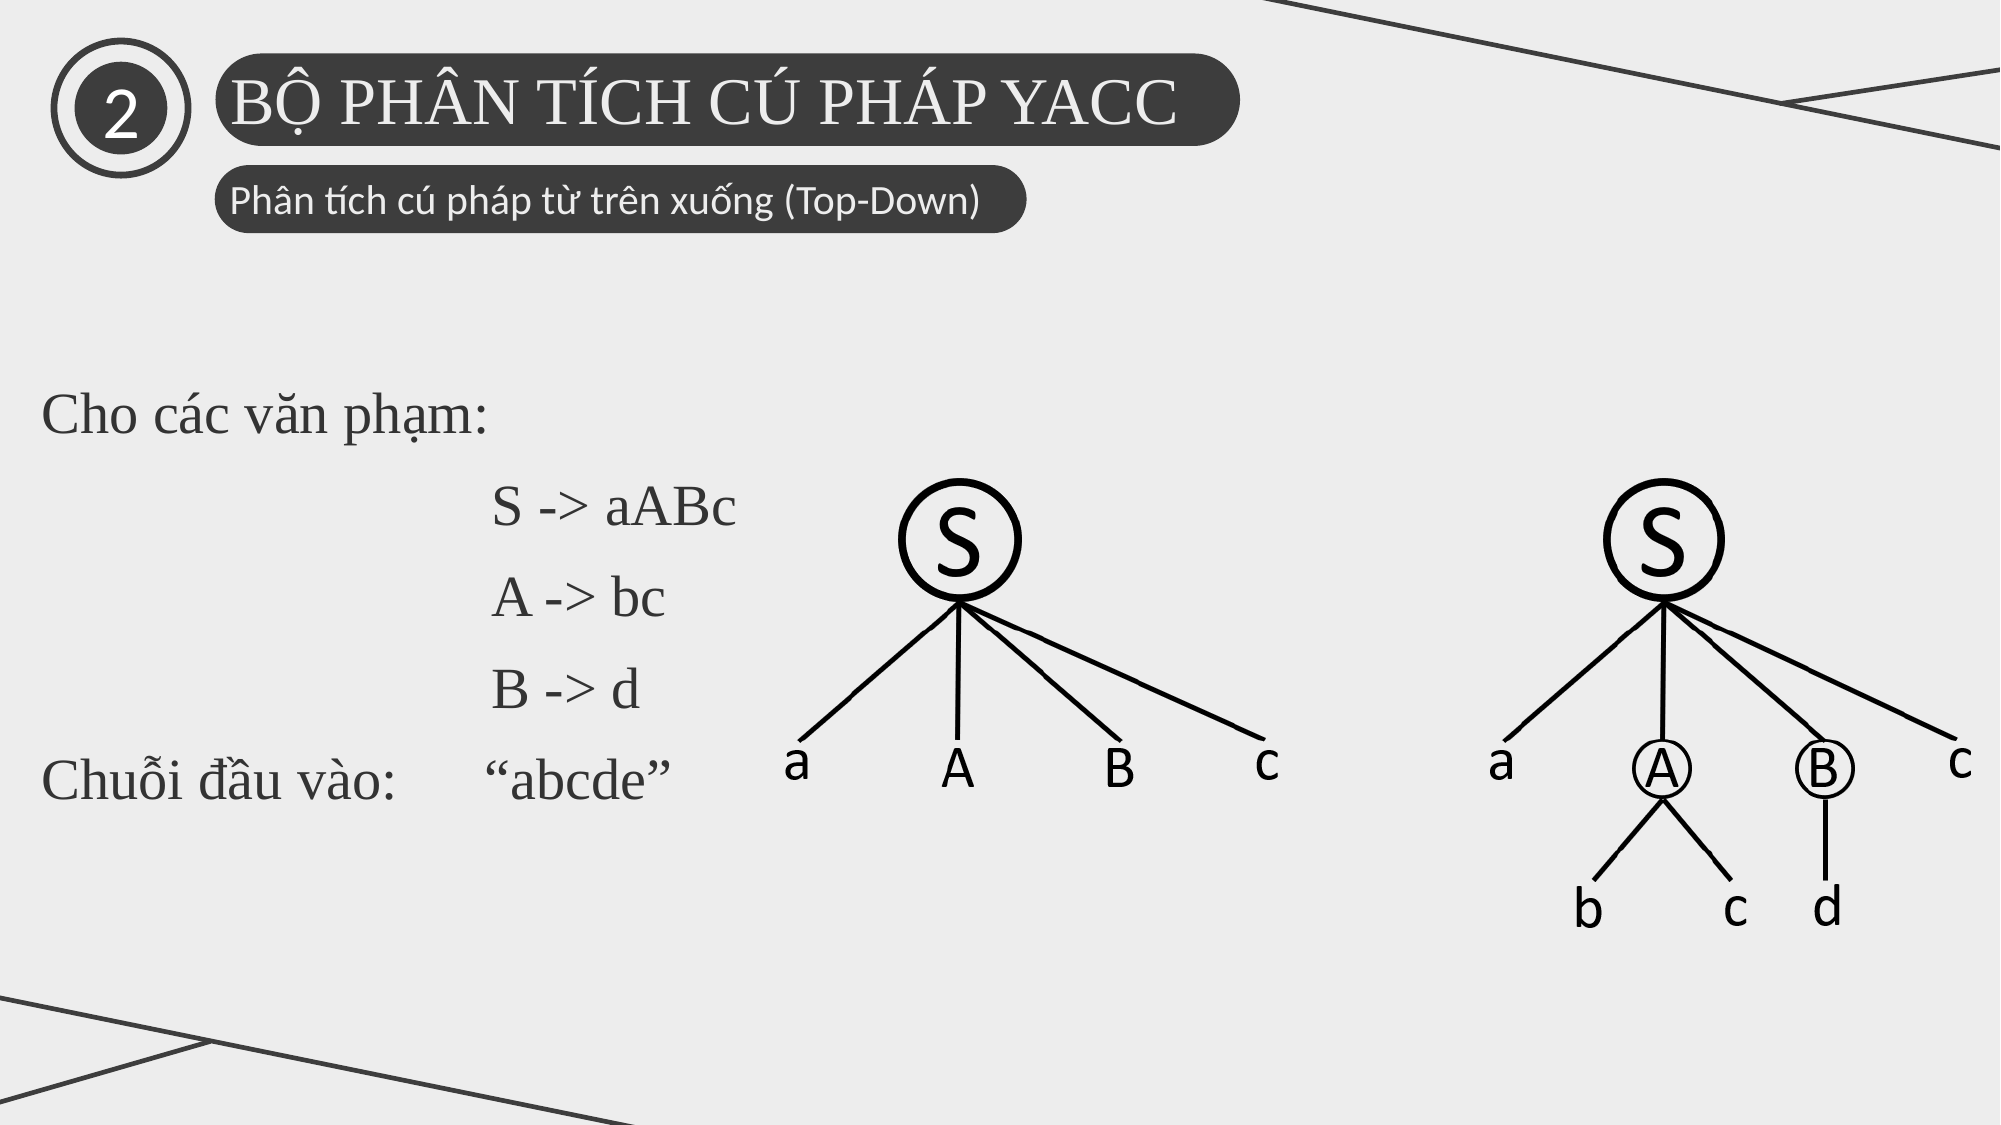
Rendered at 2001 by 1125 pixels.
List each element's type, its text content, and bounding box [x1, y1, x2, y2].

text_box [0, 1041, 211, 1125]
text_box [0, 700, 1087, 1125]
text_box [1779, 0, 2000, 104]
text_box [50, 37, 109, 179]
text_box Cho các văn phạm: S -> aABc A -> bc B -> d Chuỗi đầu vào: “abcde” [26, 363, 1027, 700]
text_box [109, 0, 2000, 282]
picture [756, 411, 2000, 960]
